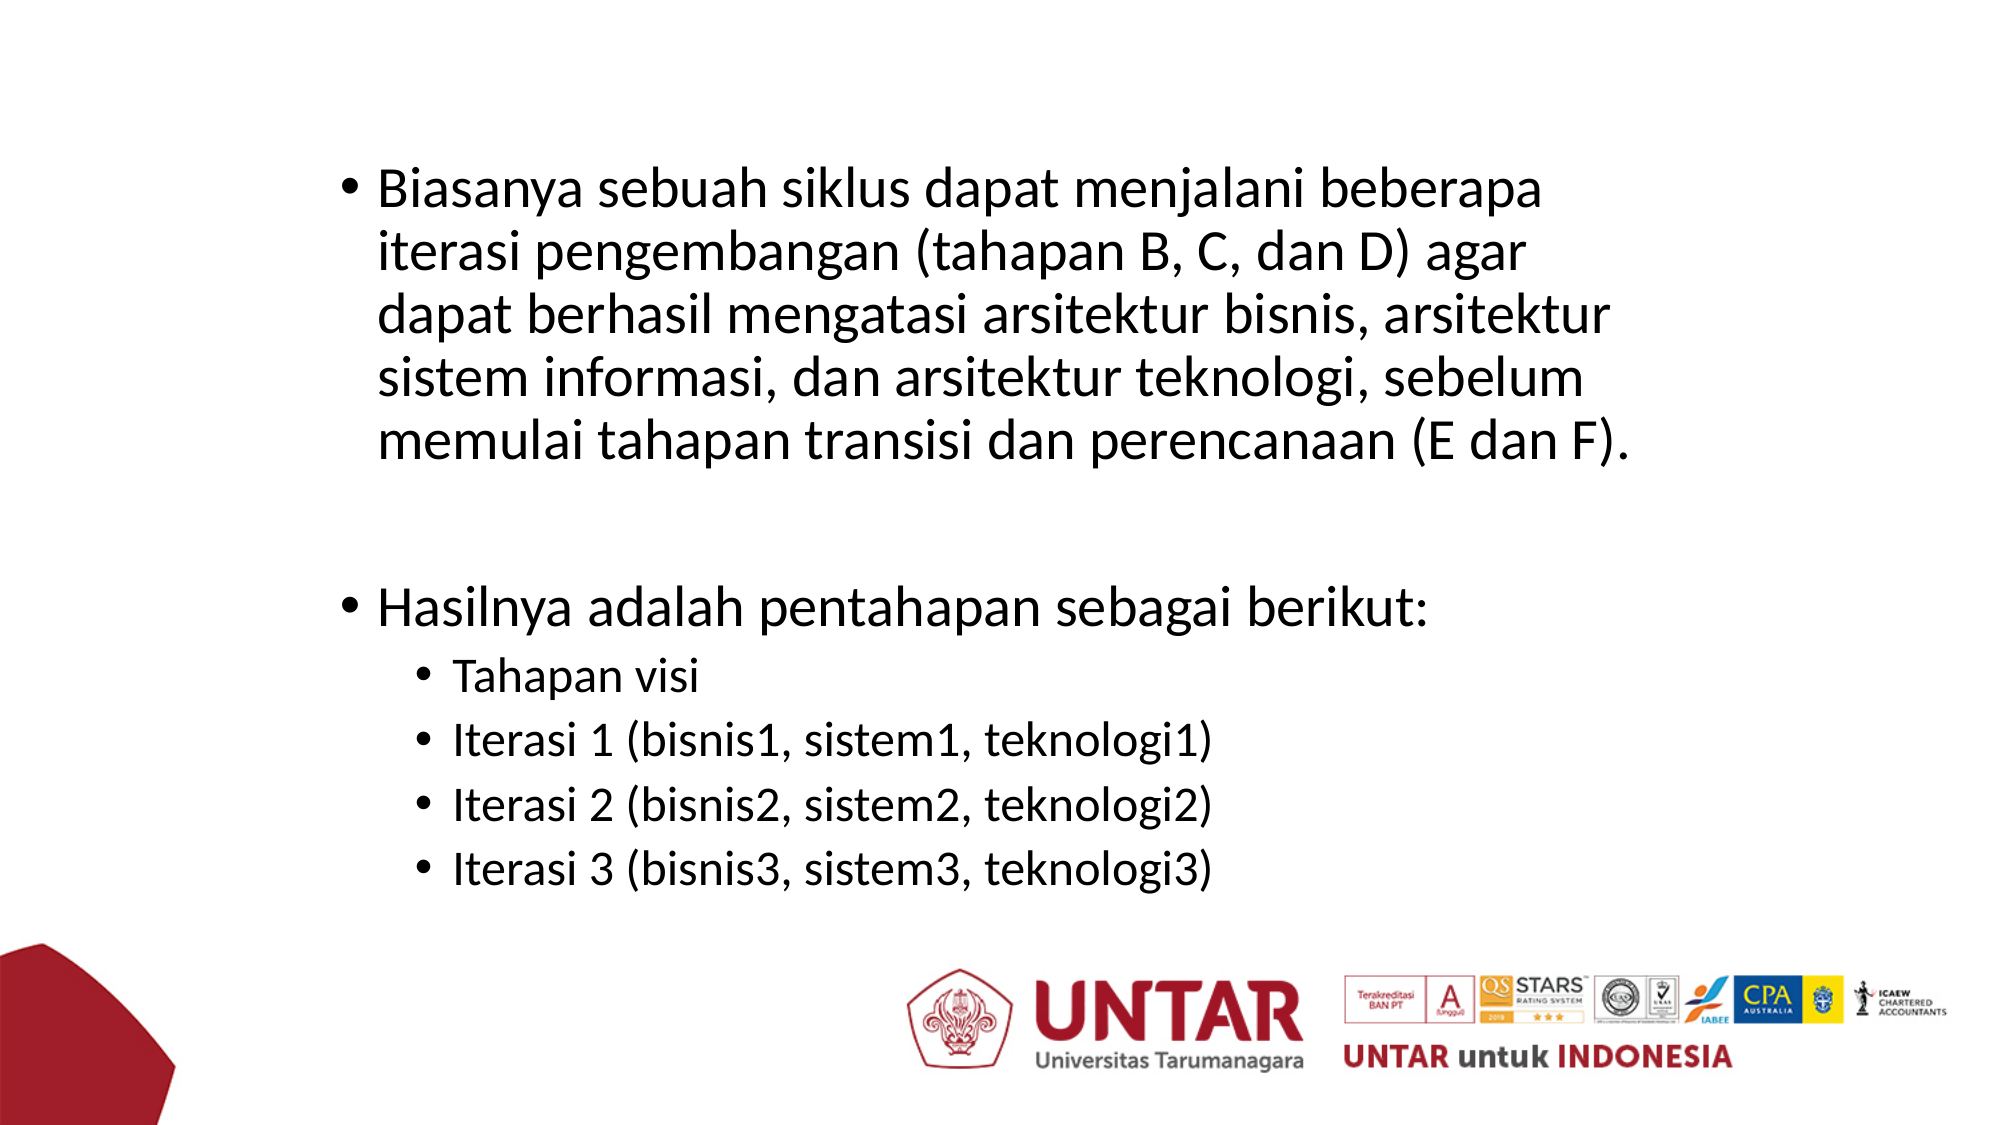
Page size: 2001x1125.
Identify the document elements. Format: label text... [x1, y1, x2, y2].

picture [0, 0, 2001, 1125]
list Biasanya sebuah siklus dapat menjalani beberapa iterasi pengembangan (tahapan B, C, dan D) agar dapat berhasil mengatasi arsitektur bisnis, arsitektur sistem informasi, dan arsitektur teknologi, sebelum memulai tahapan transisi dan perencanaan (E dan F). Hasilnya adalah pentahapan sebagai berikut: Tahapan visi Iterasi 1 (bisnis1, sistem1, teknologi1) Iterasi 2 (bisnis2, sistem2, teknologi2) Iterasi 3 (bisnis3, sistem3, teknologi3) [324, 149, 1675, 986]
